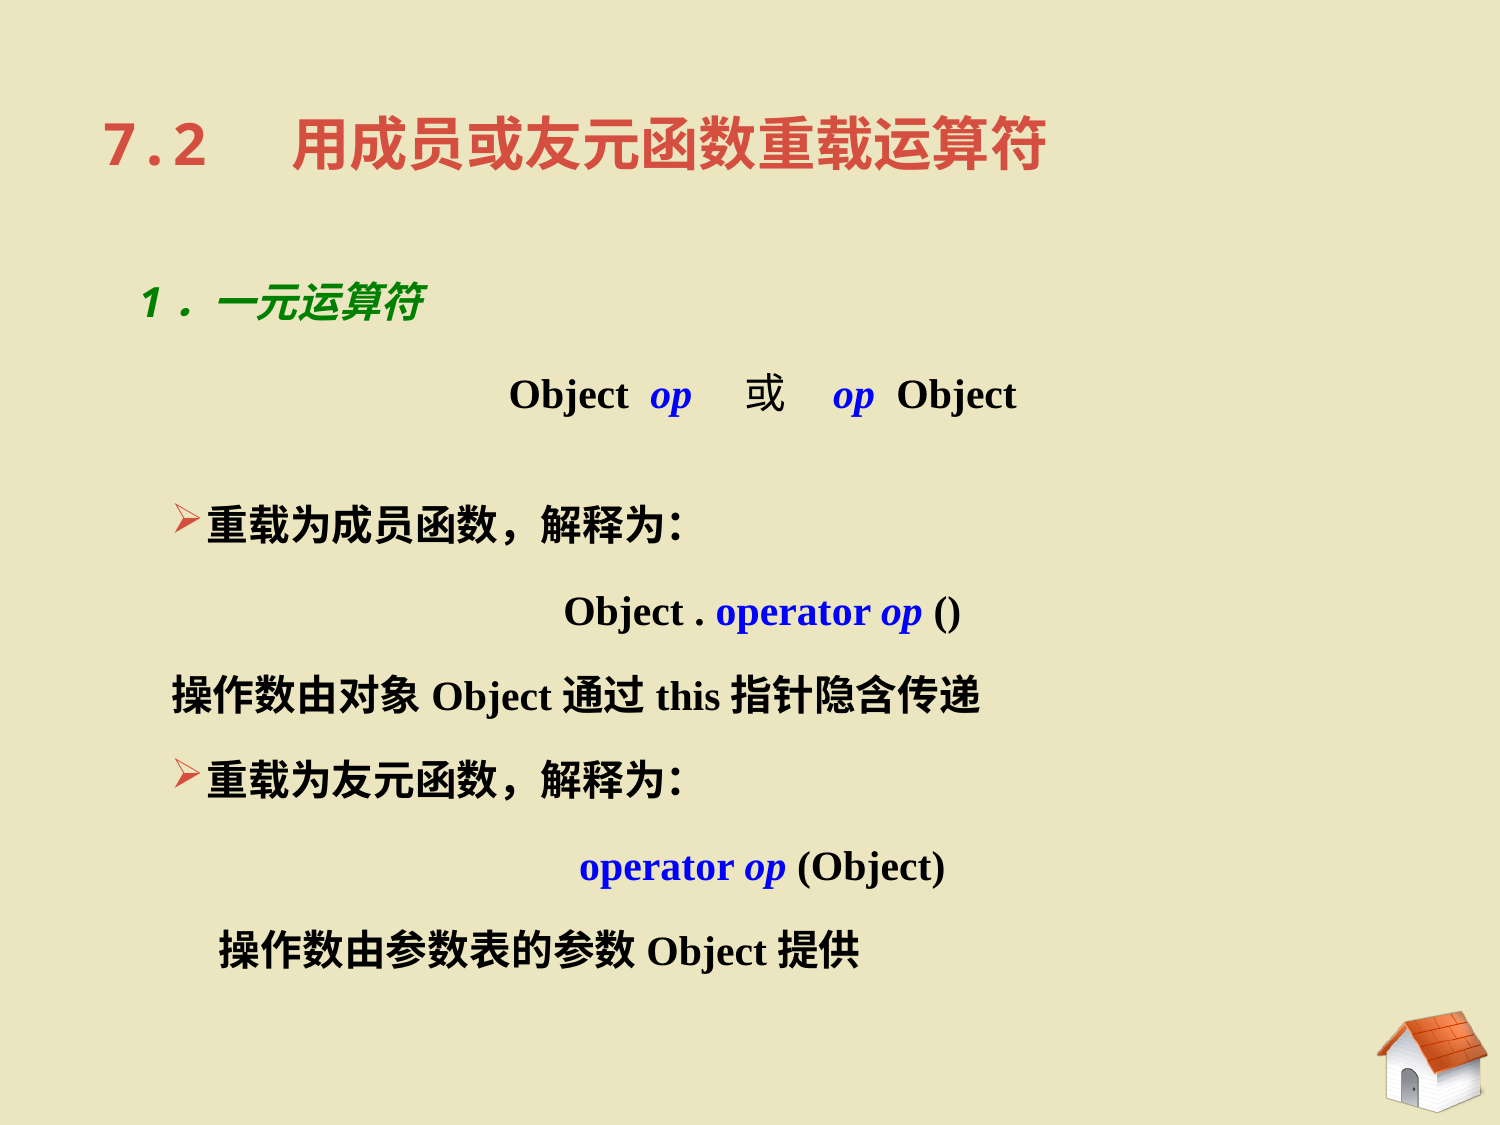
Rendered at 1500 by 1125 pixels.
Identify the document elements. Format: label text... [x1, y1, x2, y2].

title 7.2 用成员或友元函数重载运算符 [87, 99, 1150, 200]
text_box Object op 或 op Object [493, 359, 1032, 425]
text_box 重载为成员函数，解释为： Object . operator op () 操作数由对象Object通过this指针隐含传递 重载为友元函数，解释为： operator op (Object) 操作数由参数表的参数Object提供 [156, 456, 1369, 981]
text_box 1．一元运算符 [101, 233, 450, 334]
picture [1375, 999, 1488, 1124]
